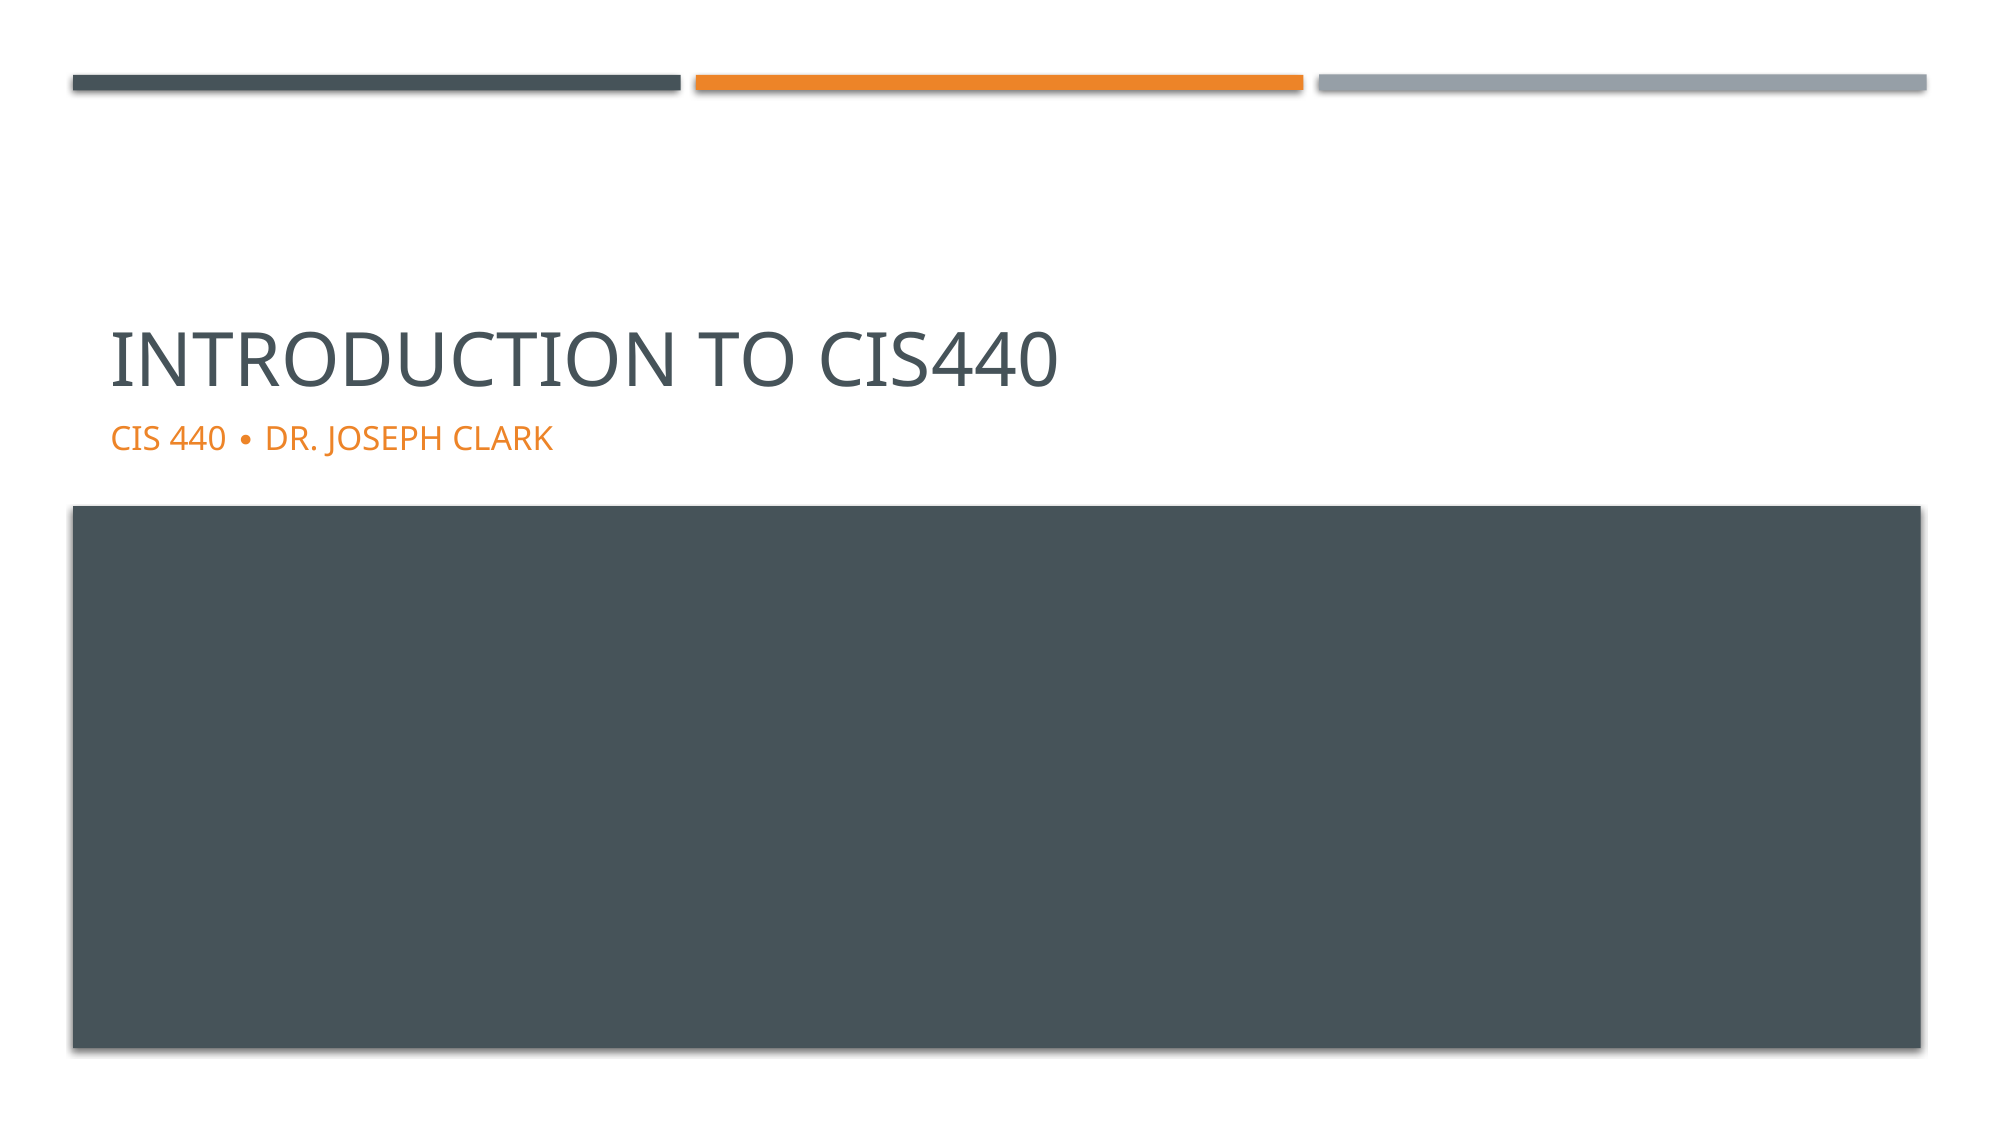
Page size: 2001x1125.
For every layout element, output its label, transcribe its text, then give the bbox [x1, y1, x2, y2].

subtitle CIS 440 ∙ Dr. Joseph Clark [95, 409, 1899, 507]
title Introduction to cis440 [95, 167, 1899, 409]
